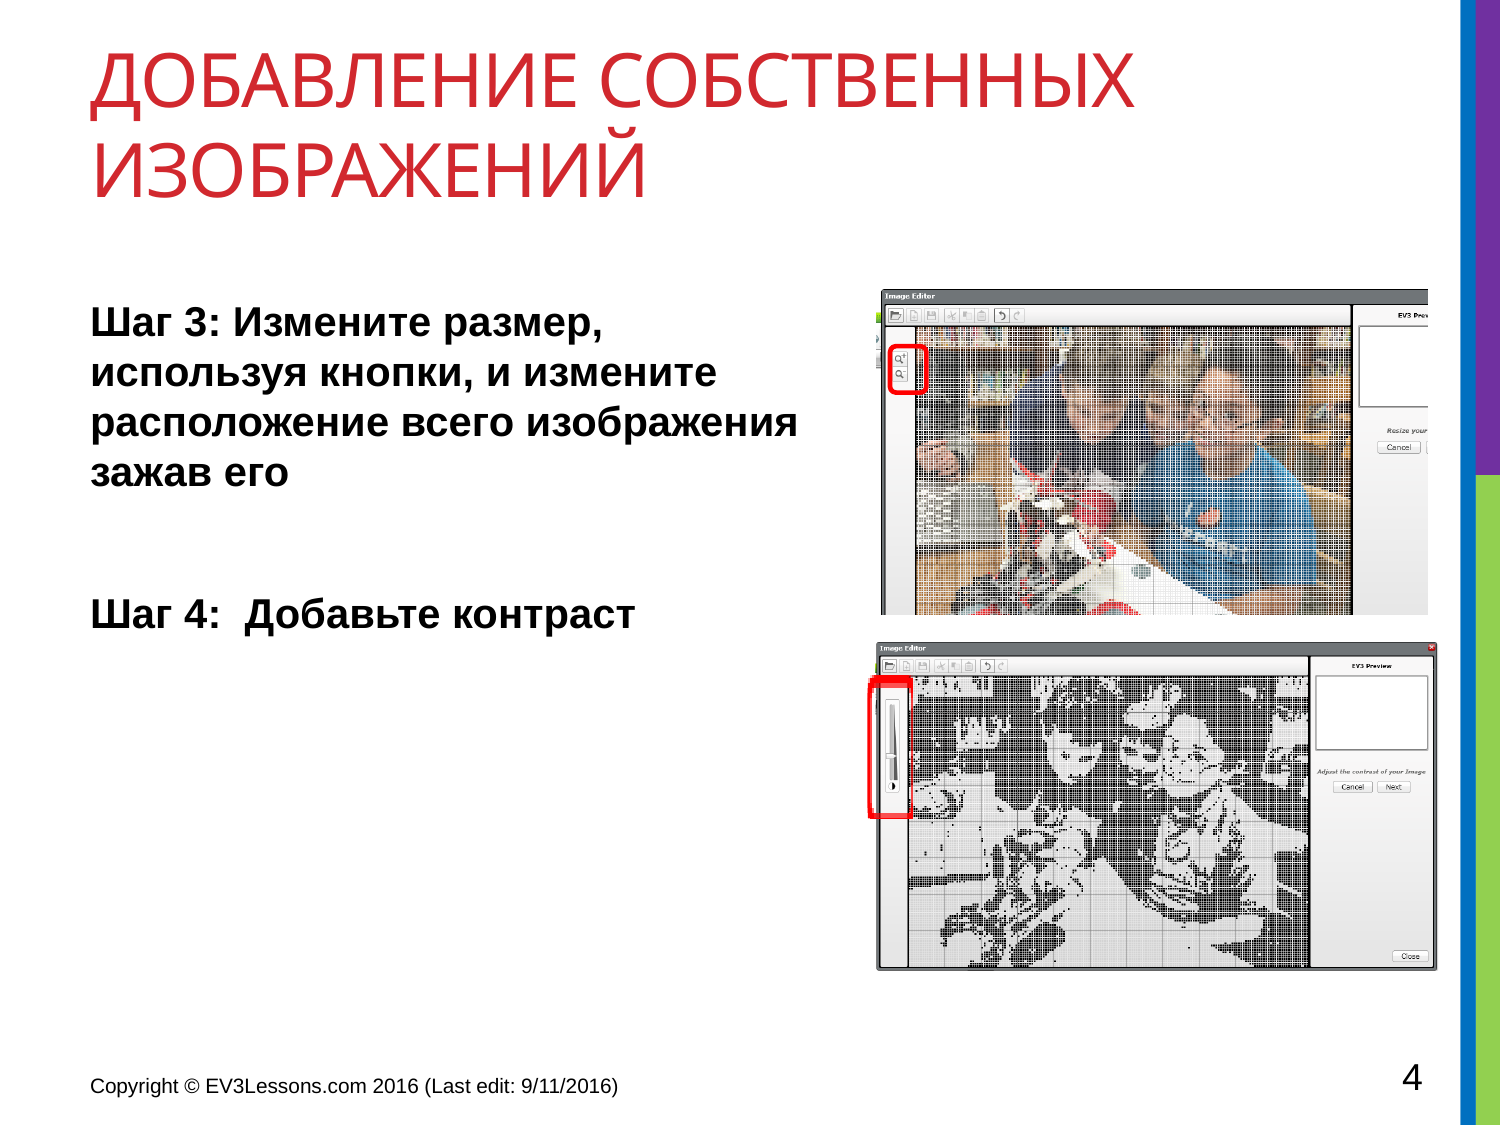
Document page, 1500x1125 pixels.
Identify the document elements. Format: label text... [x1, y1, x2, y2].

title Добавление собственных изображений [75, 25, 1428, 250]
slide_number 4 [1387, 1045, 1491, 1106]
list Шаг 3: Измените размер, используя кнопки, и измените расположение всего изображения зажав его Шаг 4: Добавьте контраст [75, 287, 848, 1005]
picture [866, 640, 1440, 972]
footer Copyright © EV3Lessons.com 2016 (Last edit: 9/11/2016) [75, 1065, 638, 1112]
picture [875, 286, 1429, 615]
